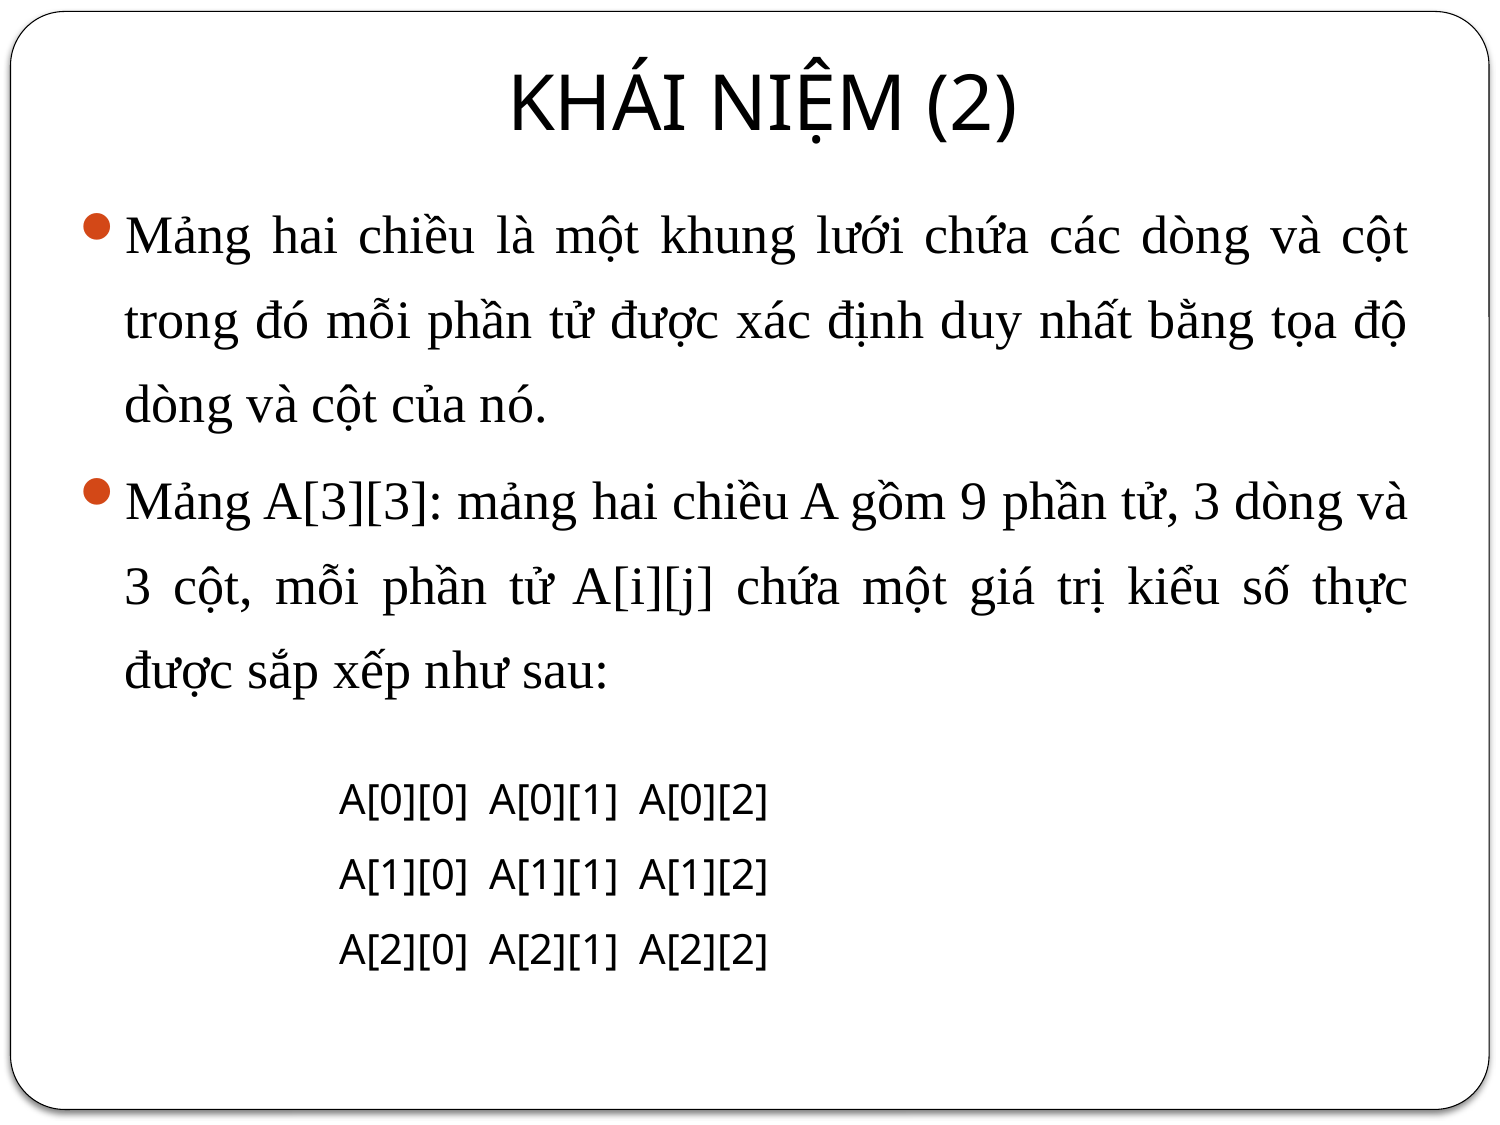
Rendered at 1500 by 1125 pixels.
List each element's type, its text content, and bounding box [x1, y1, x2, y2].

list Mảng hai chiều là một khung lưới chứa các dòng và cột trong đó mỗi phần tử được xác định duy nhất bằng tọa độ dòng và cột của nó. Mảng A[3][3]: mảng hai chiều A gồm 9 phần tử, 3 dòng và 3 cột, mỗi phần tử A[i][j] chứa một giá trị kiểu số thực được sắp xếp như sau: [64, 172, 1425, 776]
title KHÁI NIỆM (2) [100, 45, 1425, 161]
text_box A[0][0] A[0][1] A[0][2] A[1][0] A[1][1] A[1][2] A[2][0] A[2][1] A[2][2] [324, 740, 1249, 981]
